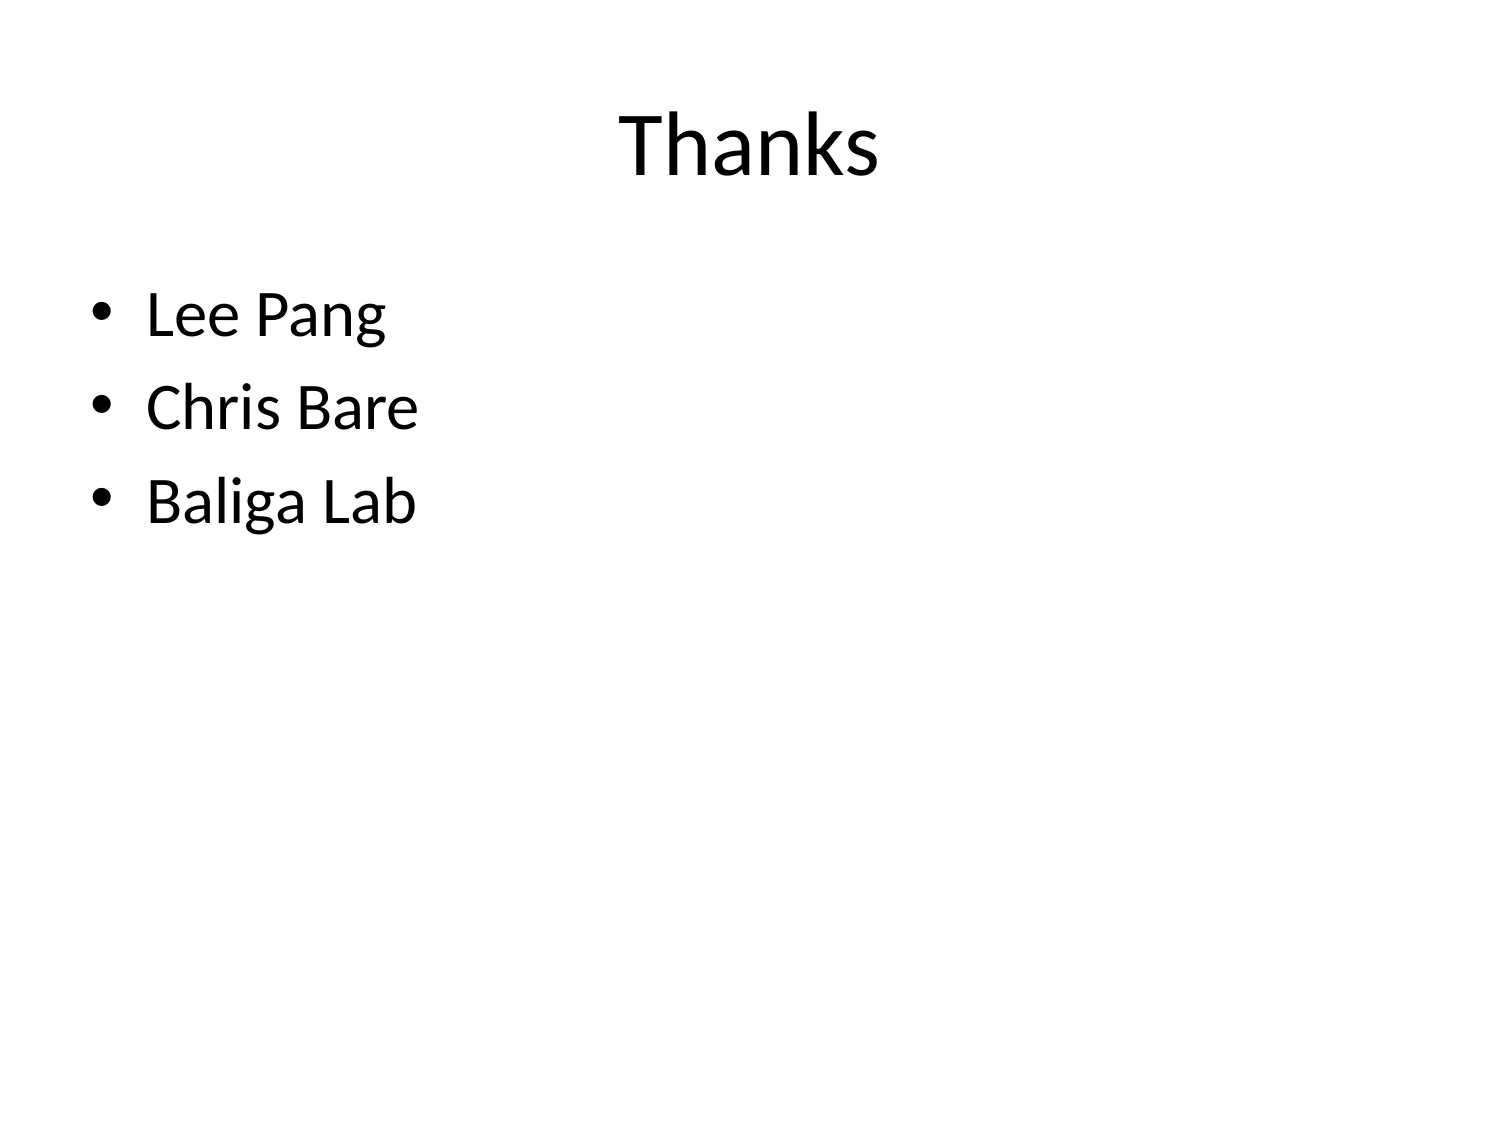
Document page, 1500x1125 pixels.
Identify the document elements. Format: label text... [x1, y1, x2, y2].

list Lee Pang Chris Bare Baliga Lab [75, 262, 1425, 1005]
title Thanks [75, 45, 1425, 233]
